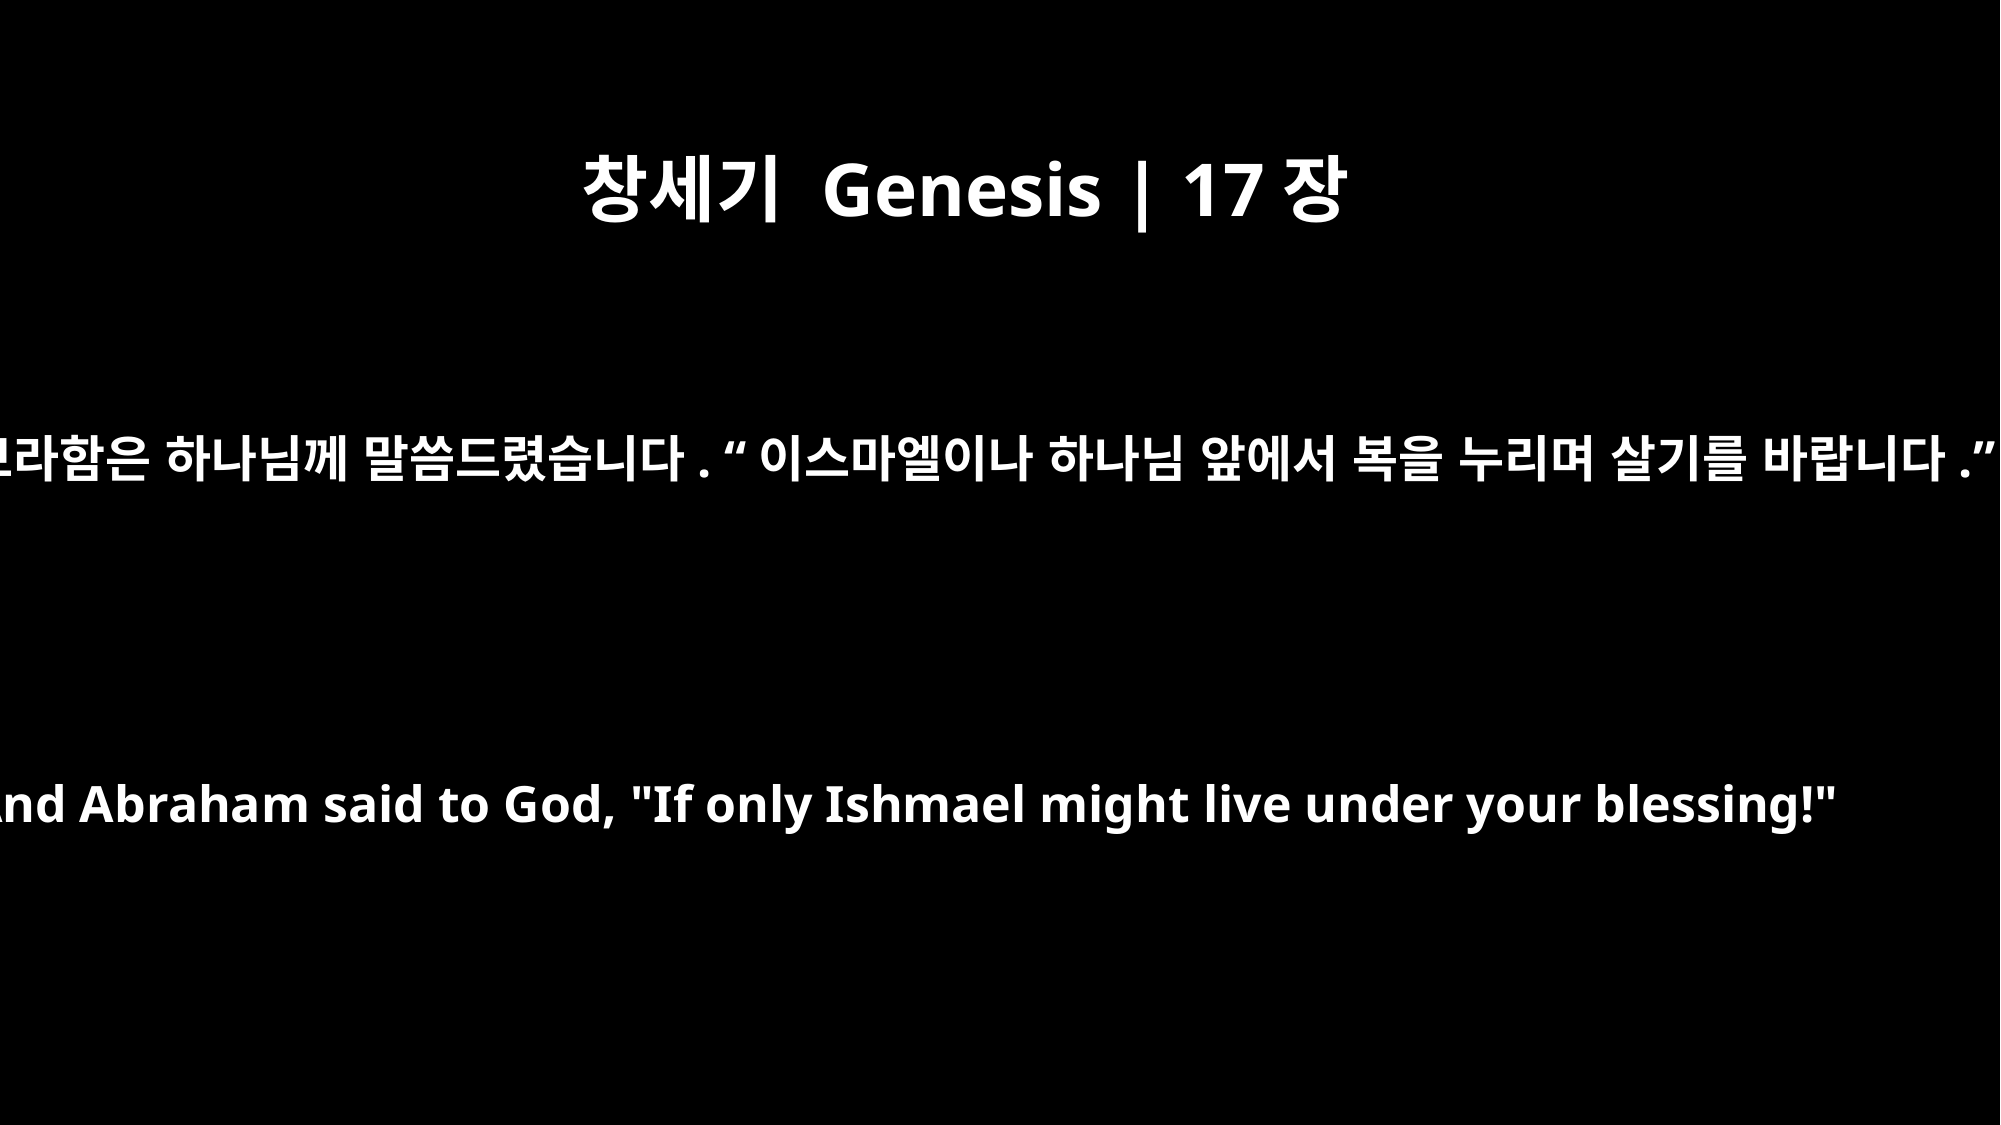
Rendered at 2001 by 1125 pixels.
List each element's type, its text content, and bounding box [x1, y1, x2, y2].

text_box And Abraham said to God, "If only Ishmael might live under your blessing!" [0, 764, 1854, 840]
text_box 창세기 Genesis | 17장 [566, 136, 1365, 239]
text_box 18 아브라함은 하나님께 말씀드렸습니다. “이스마엘이나 하나님 앞에서 복을 누리며 살기를 바랍니다.” [0, 359, 2000, 495]
